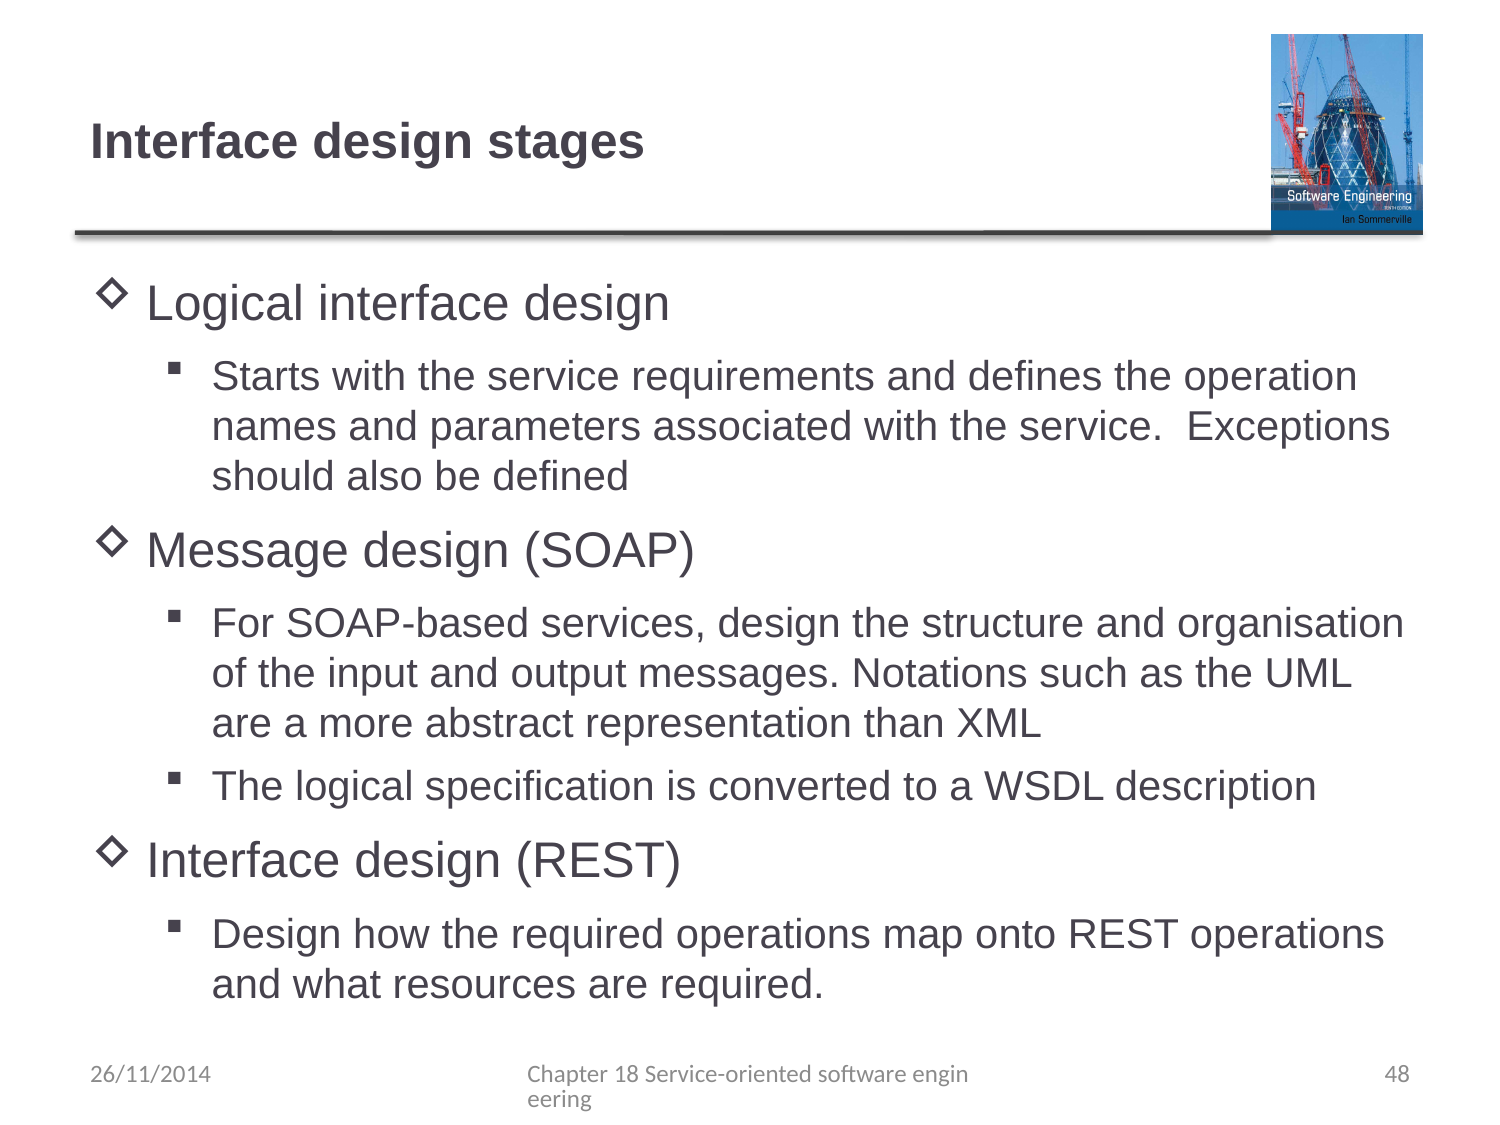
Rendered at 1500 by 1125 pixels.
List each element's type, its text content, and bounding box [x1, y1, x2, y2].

footer Chapter 18 Service-oriented software engineering [512, 1042, 988, 1103]
slide_number 48 [1074, 1042, 1425, 1103]
list Logical interface design Starts with the service requirements and defines the operation names and parameters associated with the service. Exceptions should also be defined Message design (SOAP) For SOAP-based services, design the structure and organisation of the input and output messages. Notations such as the UML are a more abstract representation than XML The logical specification is converted to a WSDL description Interface design (REST) Design how the required operations map onto REST operations and what resources are required. [75, 262, 1425, 1005]
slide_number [75, 1042, 425, 1103]
title Interface design stages [74, 44, 1272, 233]
picture [1271, 34, 1423, 230]
